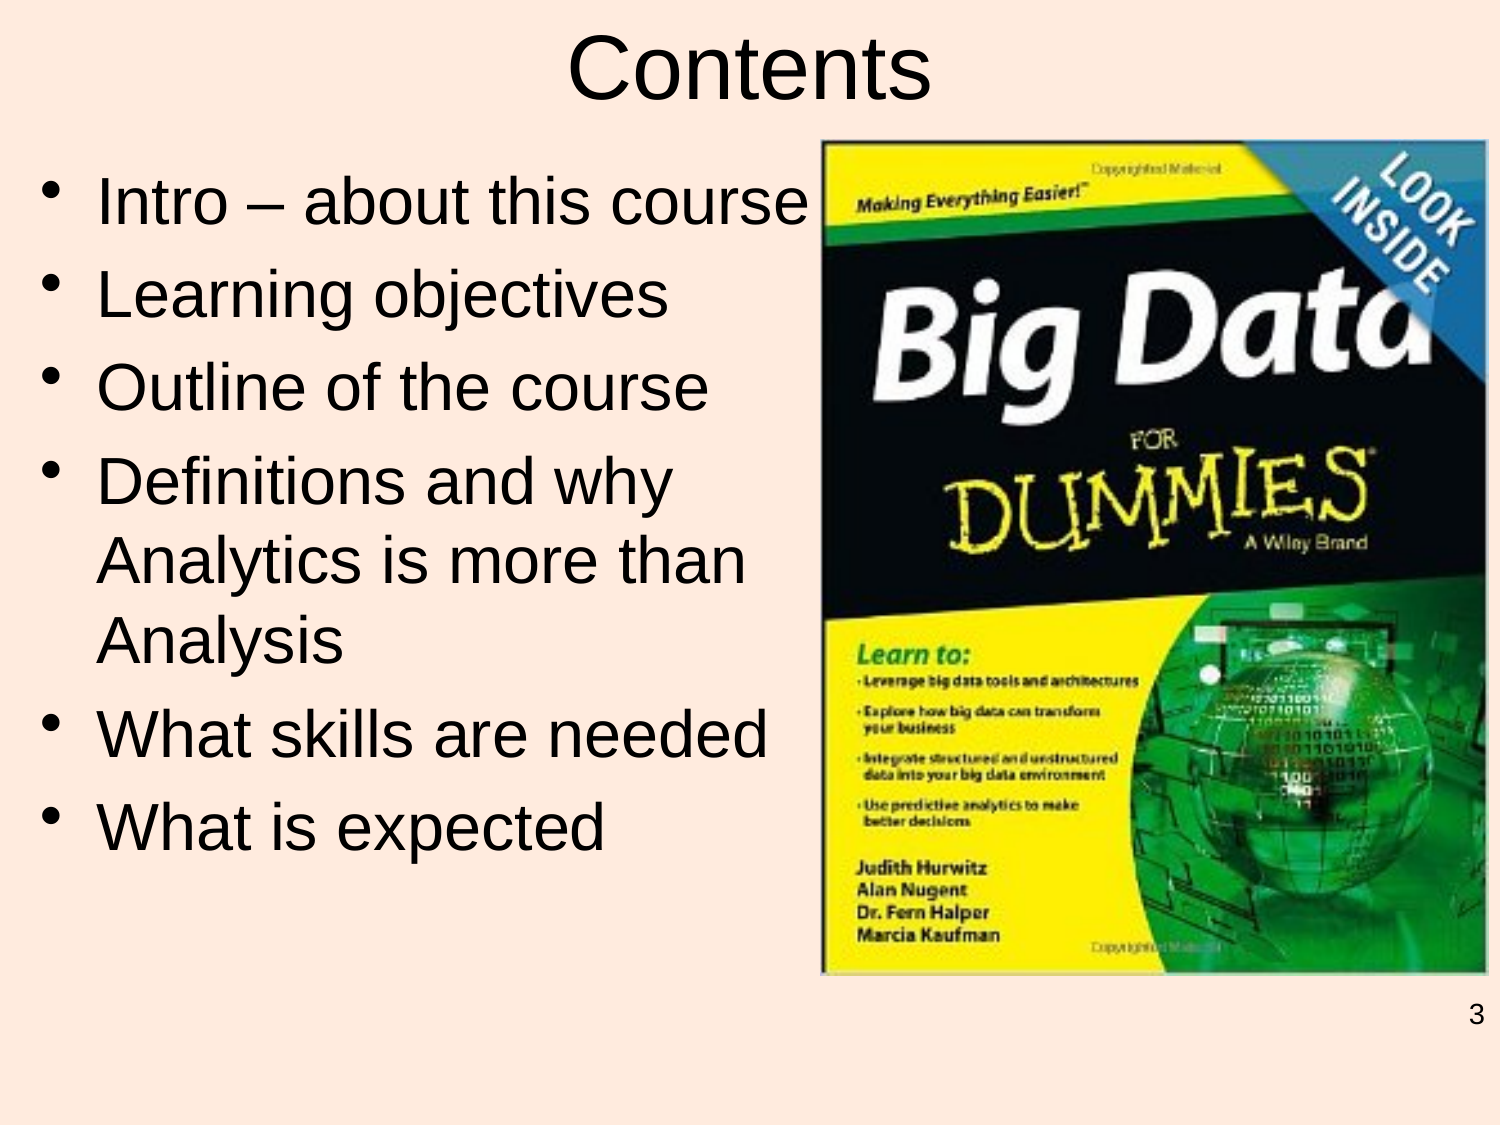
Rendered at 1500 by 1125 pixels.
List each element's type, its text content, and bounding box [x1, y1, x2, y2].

picture [820, 138, 1489, 977]
slide_number 3 [1187, 987, 1500, 1063]
title Contents [112, 0, 1388, 125]
list Intro – about this course Learning objectives Outline of the course Definitions and why Analytics is more than Analysis What skills are needed What is expected [24, 149, 939, 1100]
